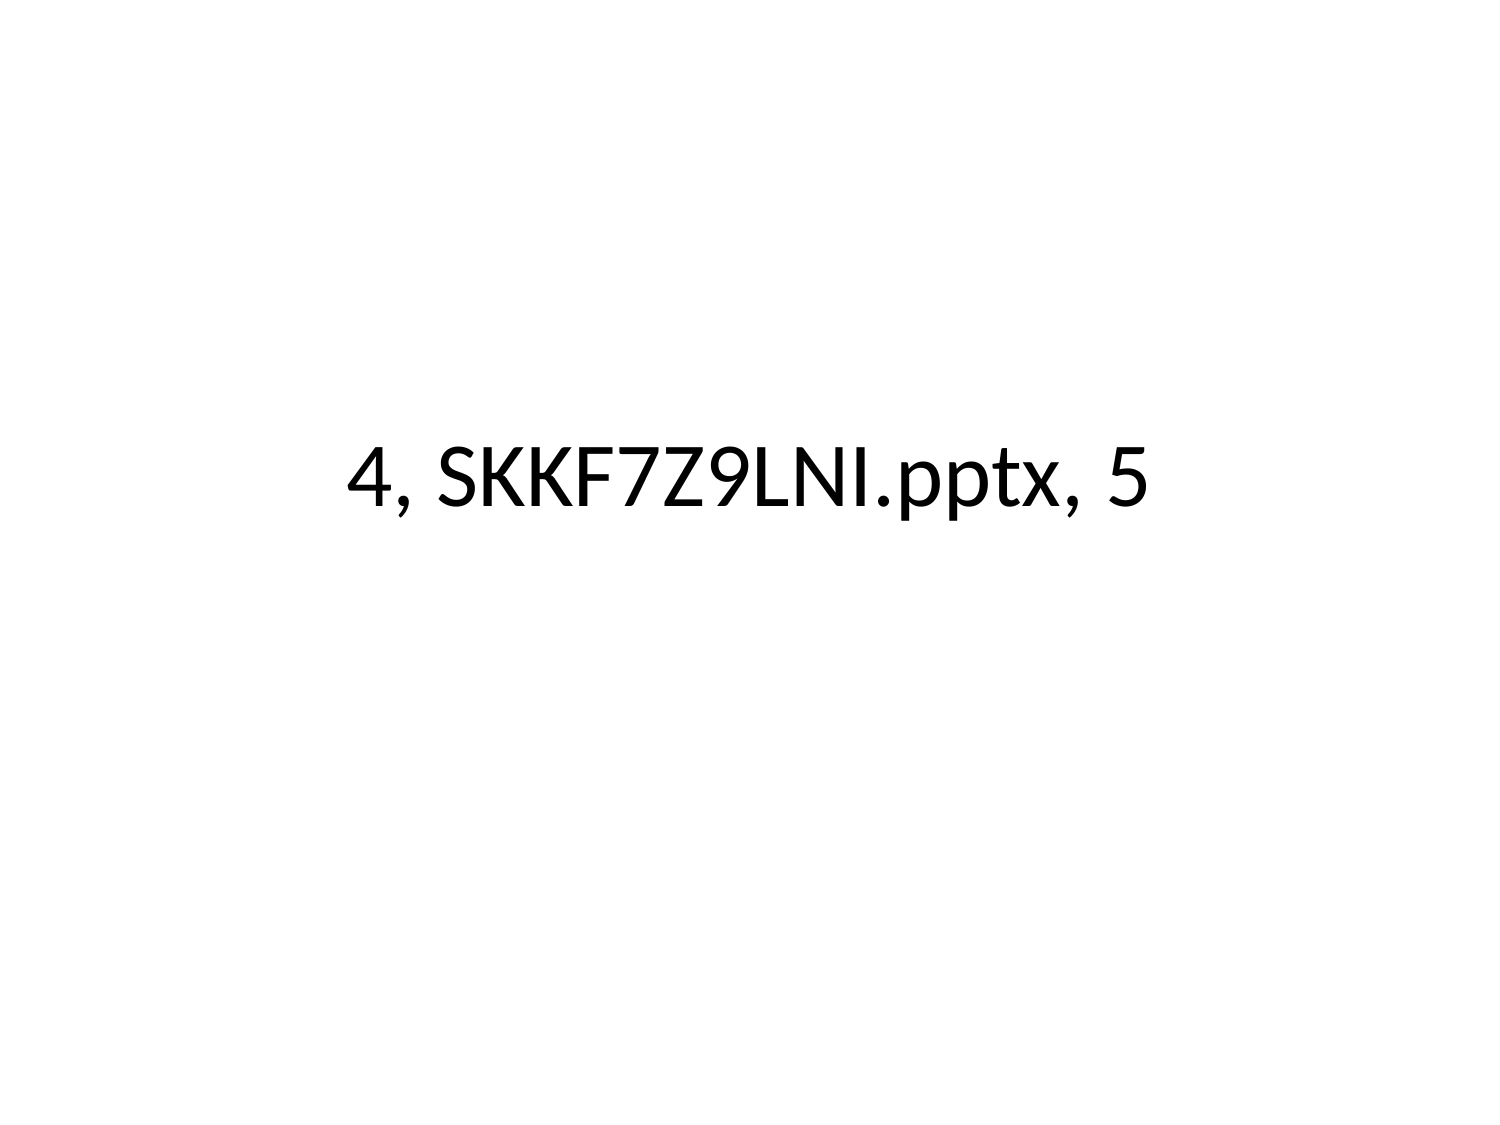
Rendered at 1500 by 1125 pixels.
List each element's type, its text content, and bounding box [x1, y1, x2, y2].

title 4, SKKF7Z9LNI.pptx, 5 [112, 349, 1388, 591]
